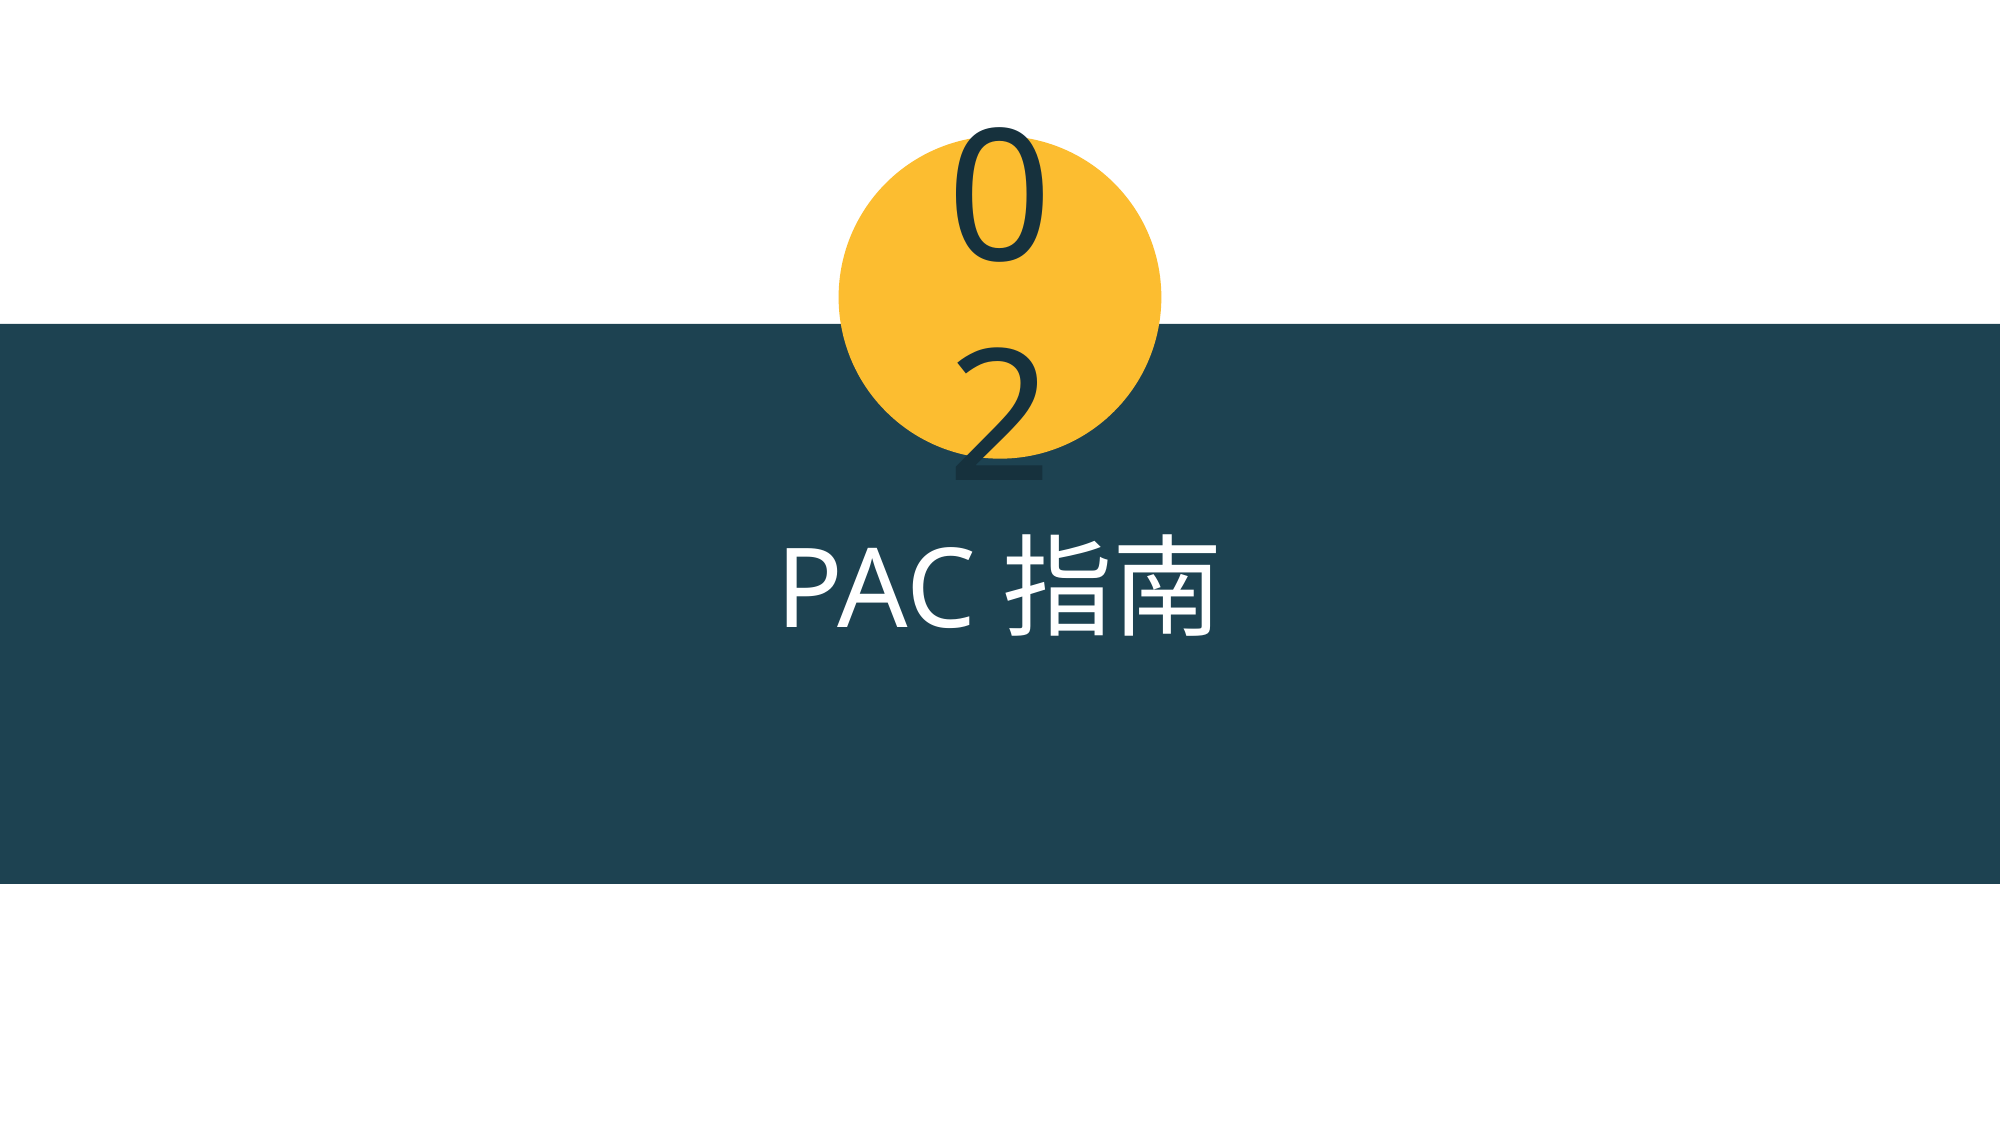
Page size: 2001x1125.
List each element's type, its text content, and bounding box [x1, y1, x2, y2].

text_box 02 [837, 134, 1163, 460]
text_box [0, 323, 2000, 885]
text_box PAC指南 [761, 509, 1239, 657]
